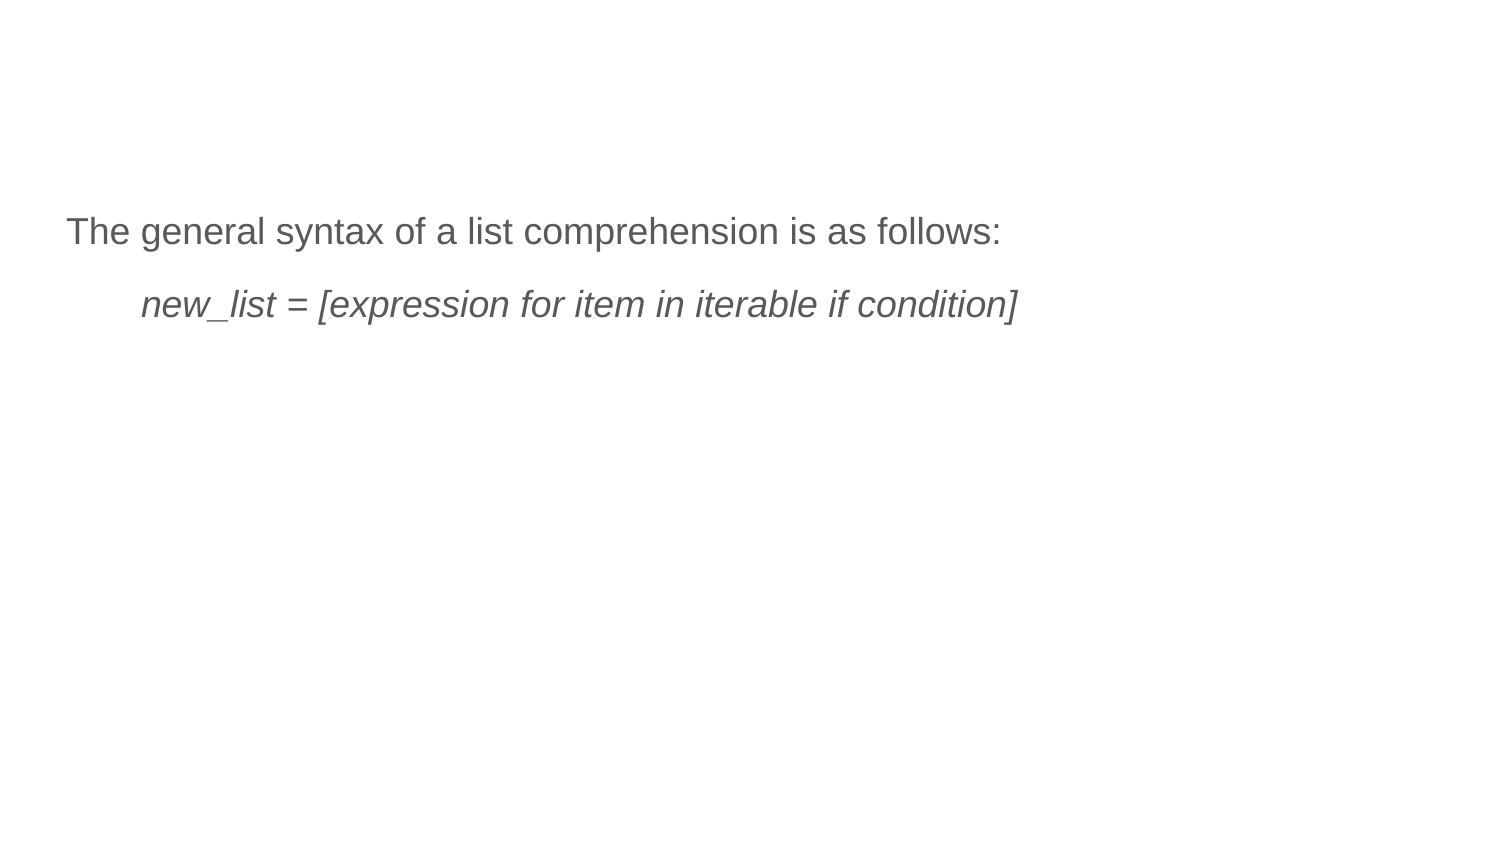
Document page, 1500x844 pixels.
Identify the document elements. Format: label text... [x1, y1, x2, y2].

list The general syntax of a list comprehension is as follows: new_list = [expression for item in iterable if condition] [51, 189, 1449, 750]
